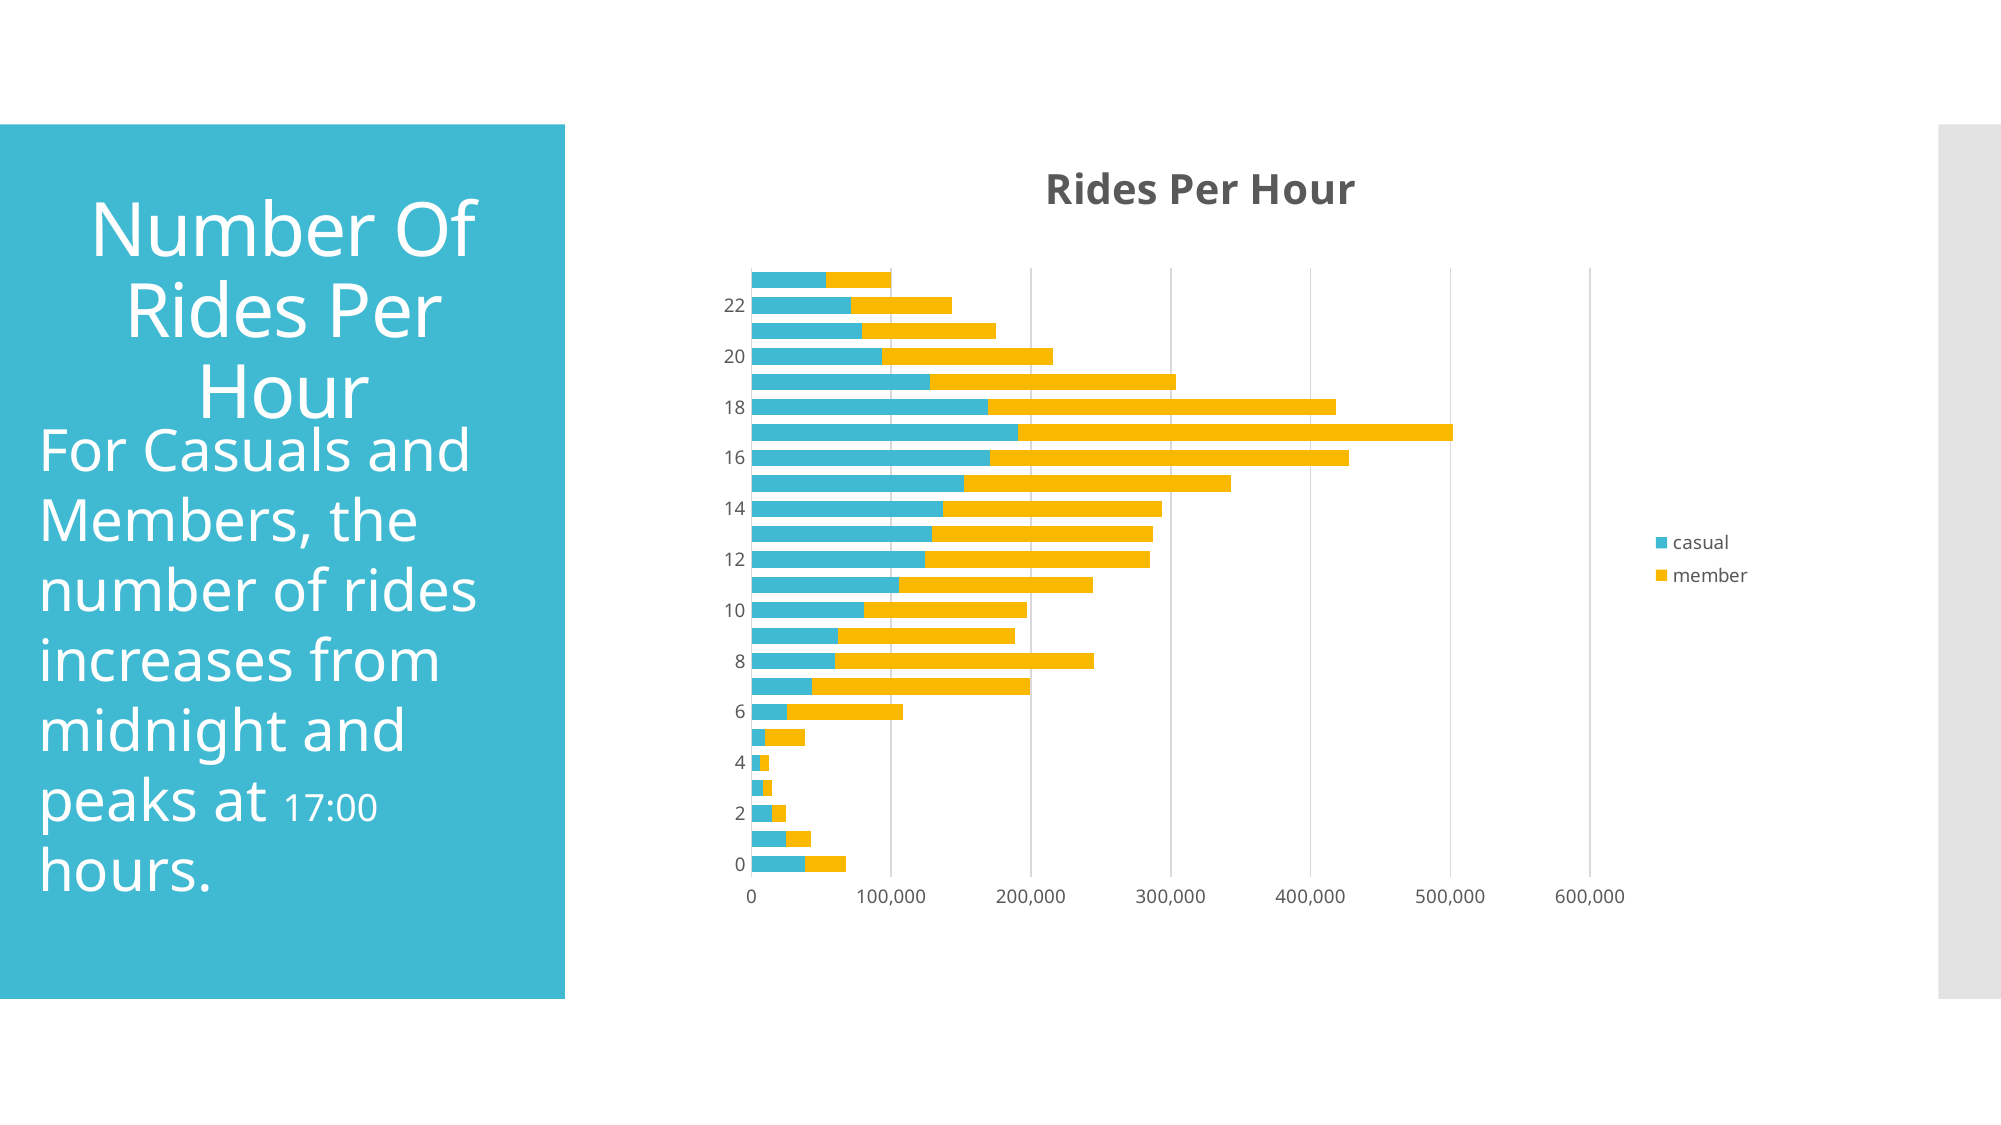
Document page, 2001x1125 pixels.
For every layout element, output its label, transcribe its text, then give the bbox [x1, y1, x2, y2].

chart [634, 120, 1767, 998]
text_box For Casuals and Members, the number of rides increases from midnight and peaks at 17:00 hours. [23, 406, 540, 911]
title Number Of Rides Per Hour [41, 184, 525, 406]
